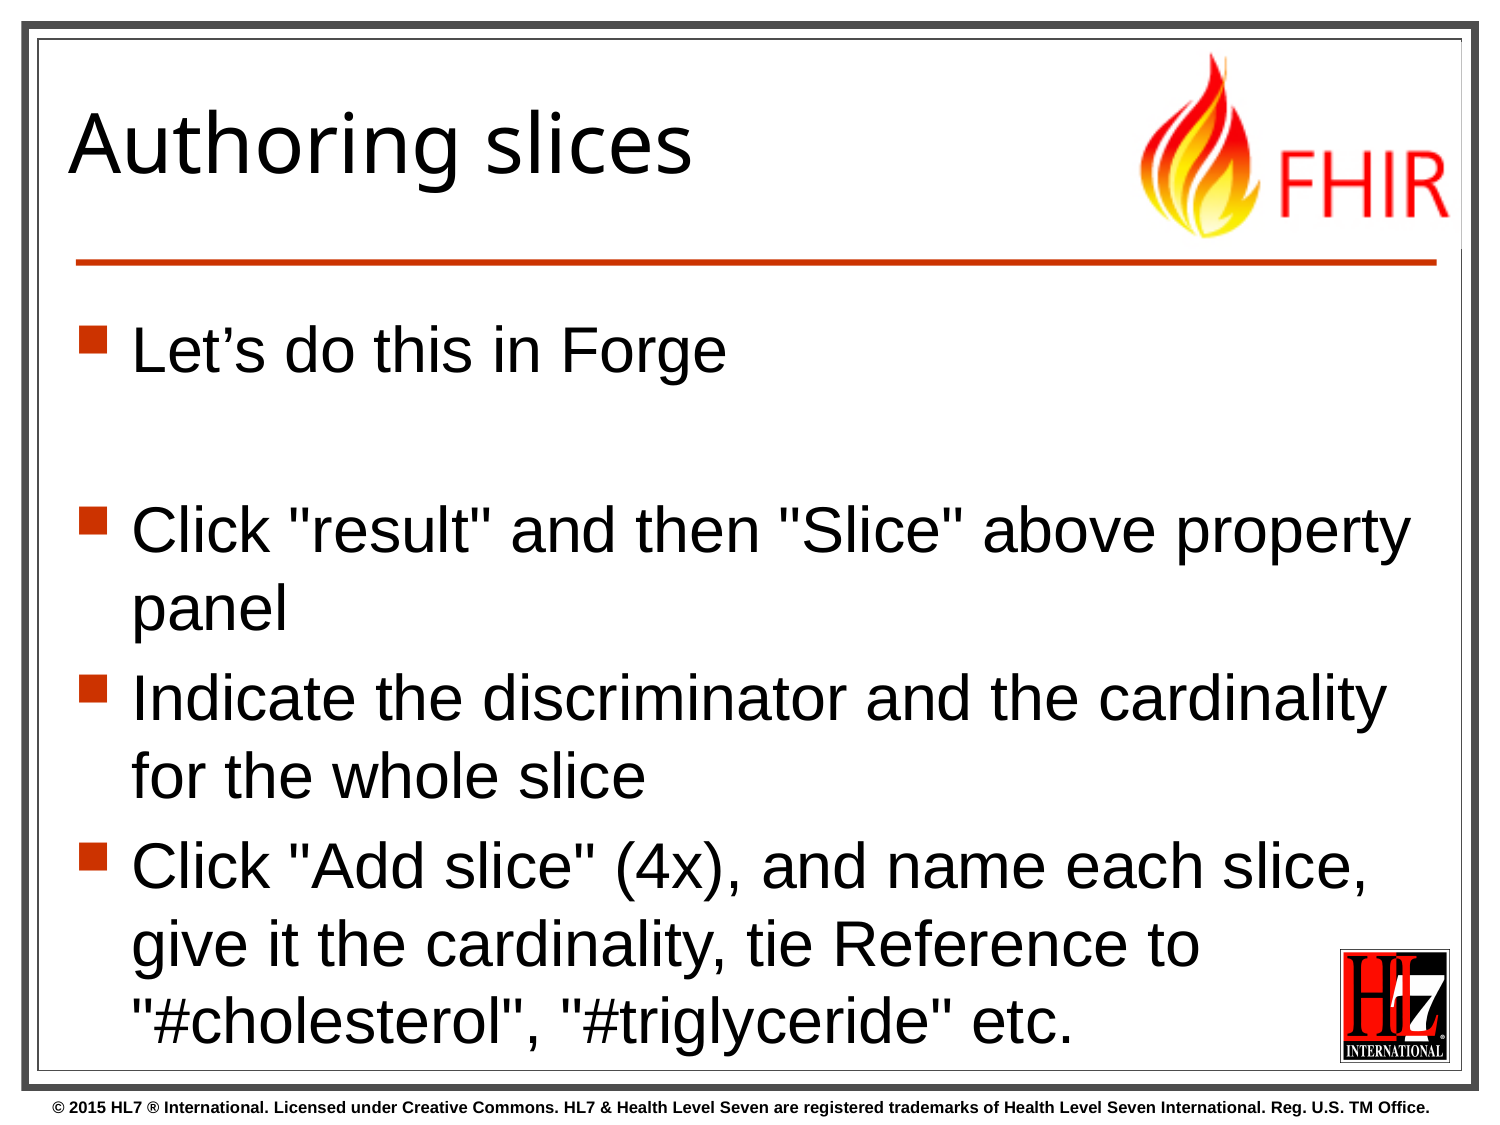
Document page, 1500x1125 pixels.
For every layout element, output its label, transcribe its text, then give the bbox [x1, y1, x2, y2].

title Authoring slices [53, 54, 1128, 244]
list Let’s do this in Forge Click "result" and then "Slice" above property panel Indicate the discriminator and the cardinality for the whole slice Click "Add slice" (4x), and name each slice, give it the cardinality, tie Reference to "#cholesterol", "#triglyceride" etc. [60, 299, 1436, 1035]
picture [1340, 949, 1450, 1063]
picture [1128, 42, 1462, 249]
